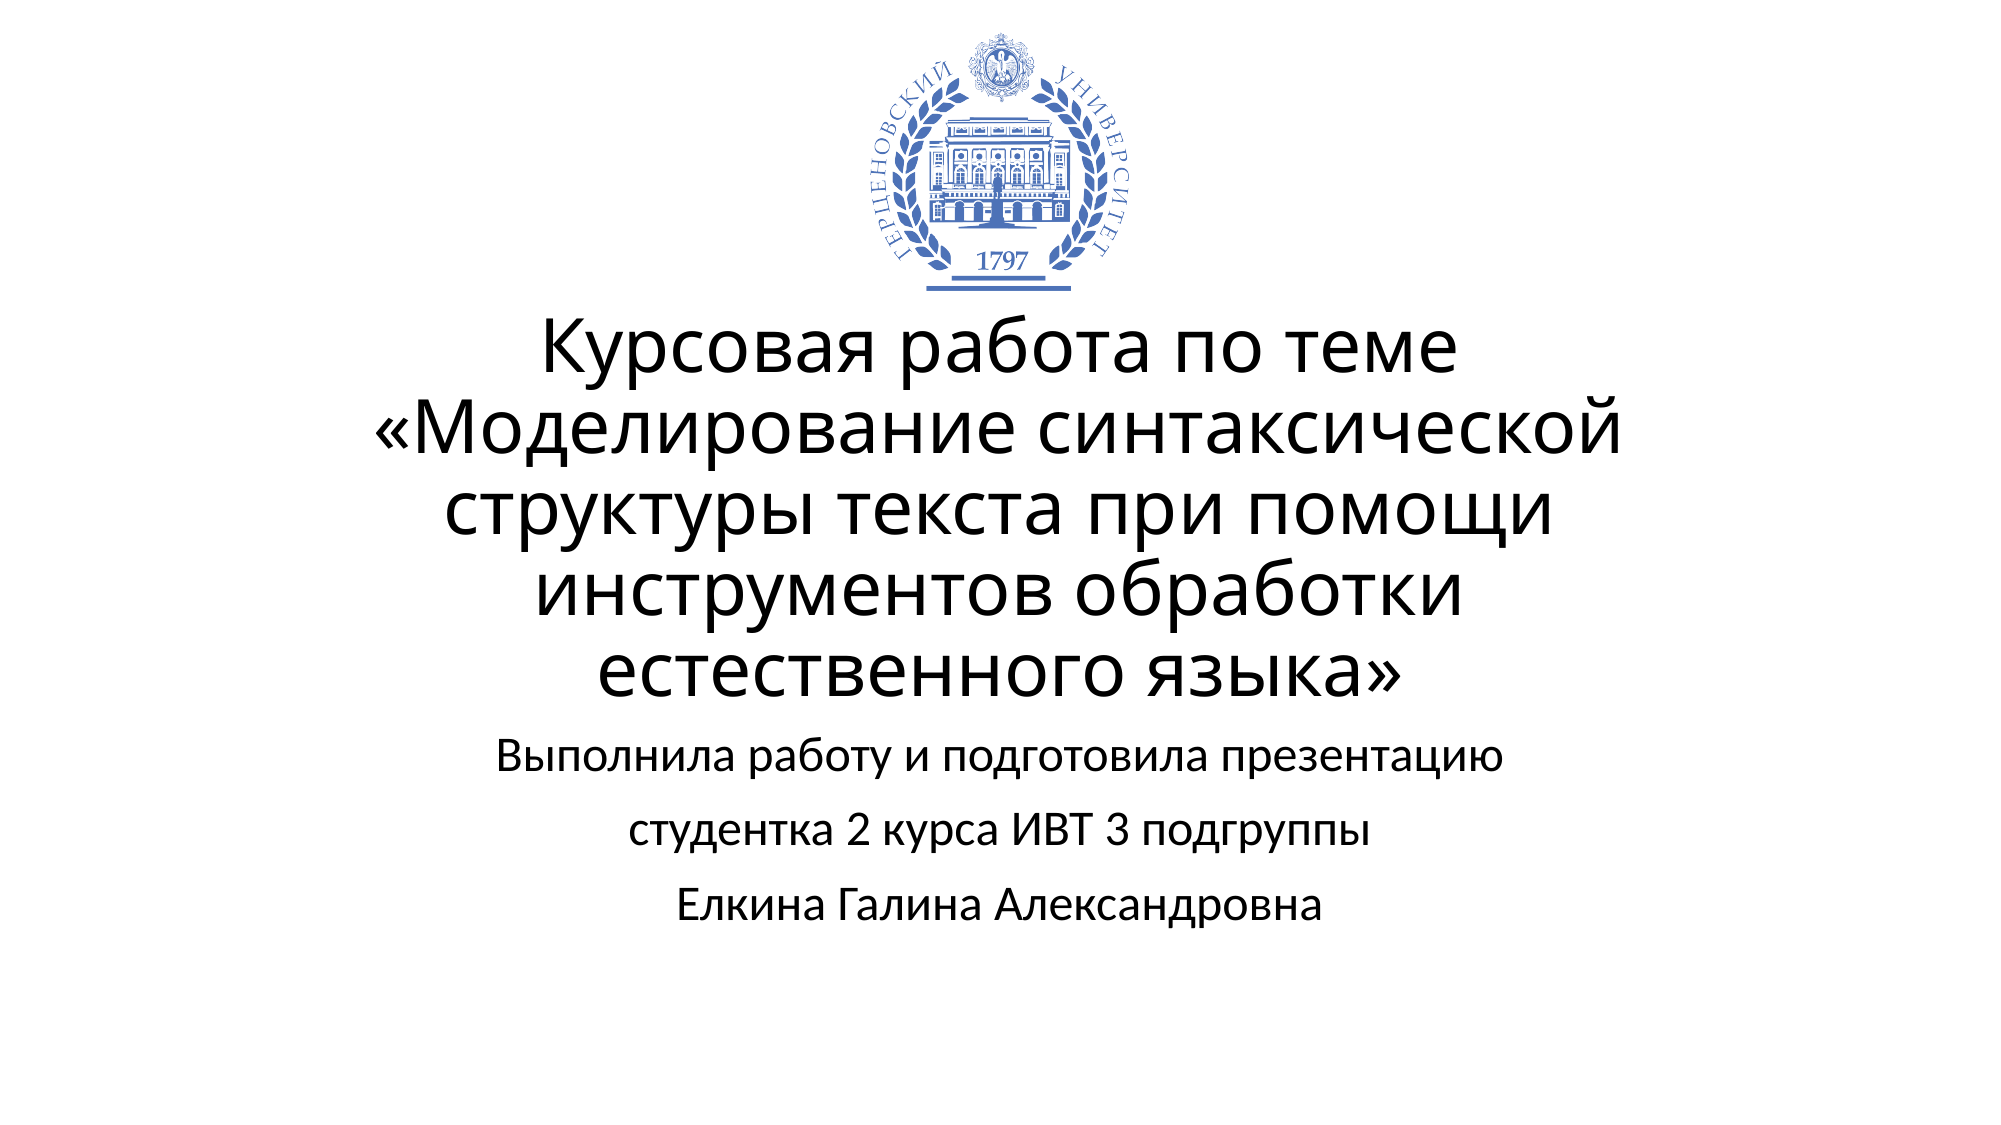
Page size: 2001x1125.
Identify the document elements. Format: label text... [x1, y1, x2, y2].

picture [870, 32, 1129, 291]
title Курсовая работа по теме «Моделирование синтаксической структуры текста при помощи инструментов обработки естественного языка» [249, 328, 1750, 720]
subtitle Выполнила работу и подготовила презентацию студентка 2 курса ИВТ 3 подгруппы Елкина Галина Александровна [249, 720, 1750, 992]
